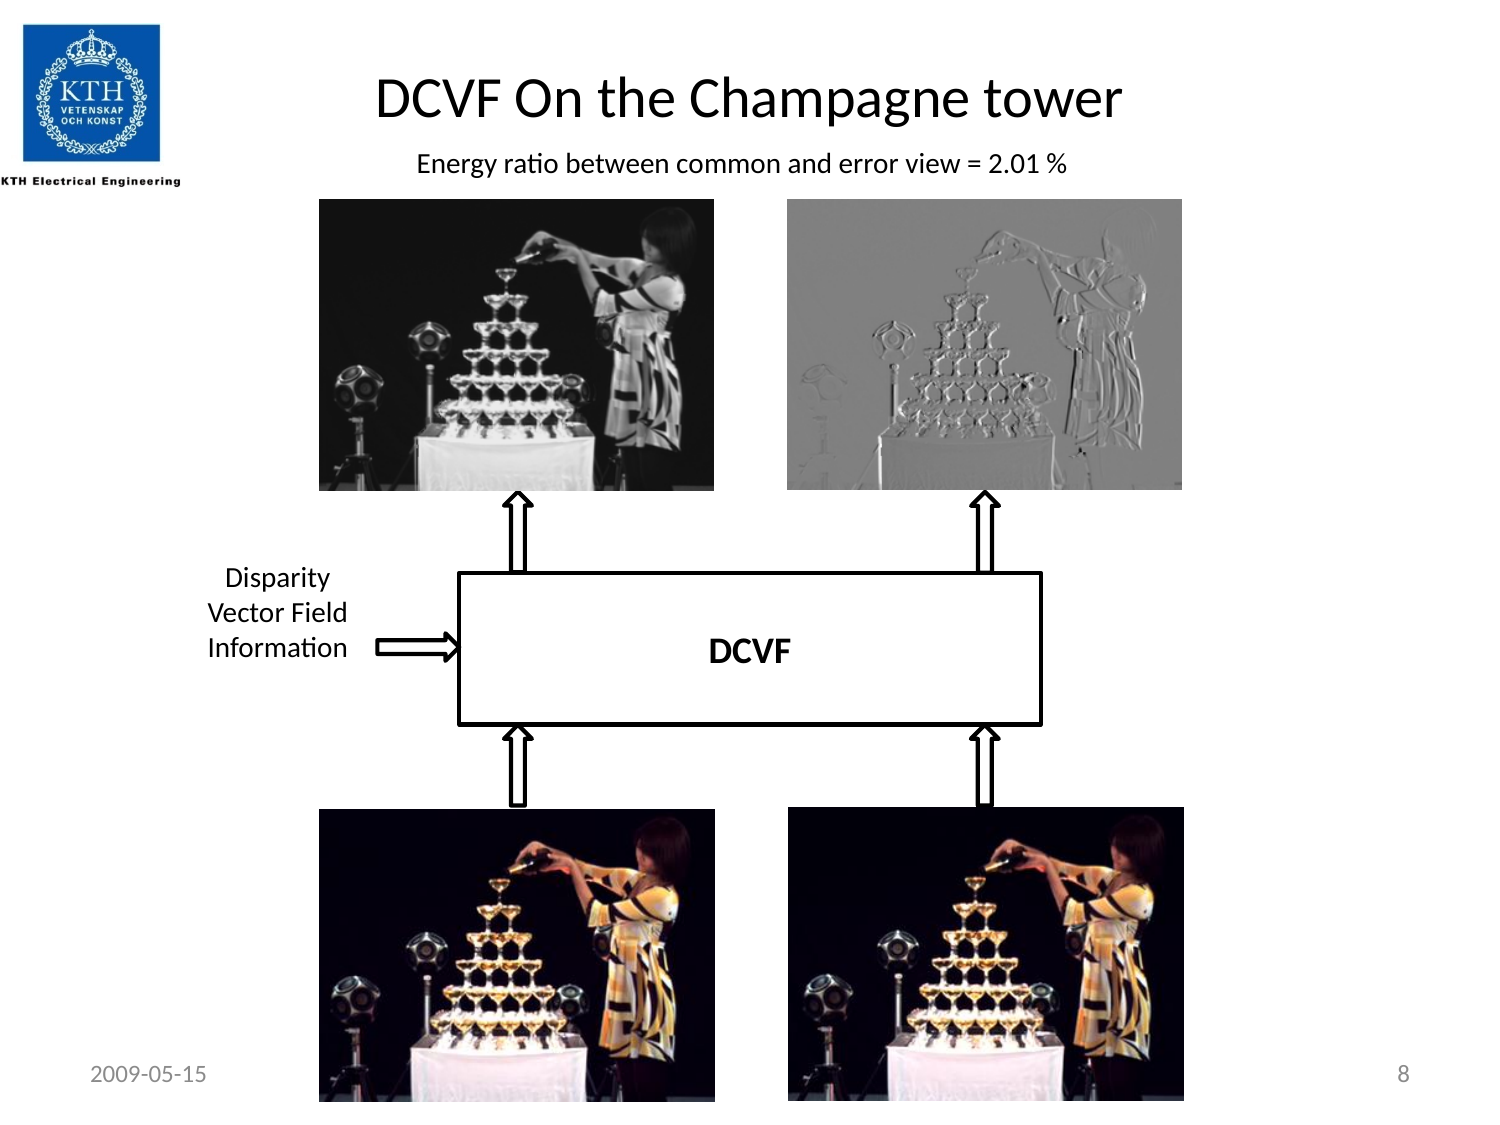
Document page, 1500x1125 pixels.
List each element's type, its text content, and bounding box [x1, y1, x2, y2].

picture [0, 23, 181, 188]
text_box Disparity Vector Field Information [168, 550, 314, 671]
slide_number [75, 1042, 314, 1103]
text_box Energy ratio between common and error view = 2.01 % [401, 136, 1083, 187]
slide_number 8 [1188, 1042, 1425, 1103]
title DCVF On the Champagne tower [75, 0, 1425, 188]
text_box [319, 198, 1184, 1102]
